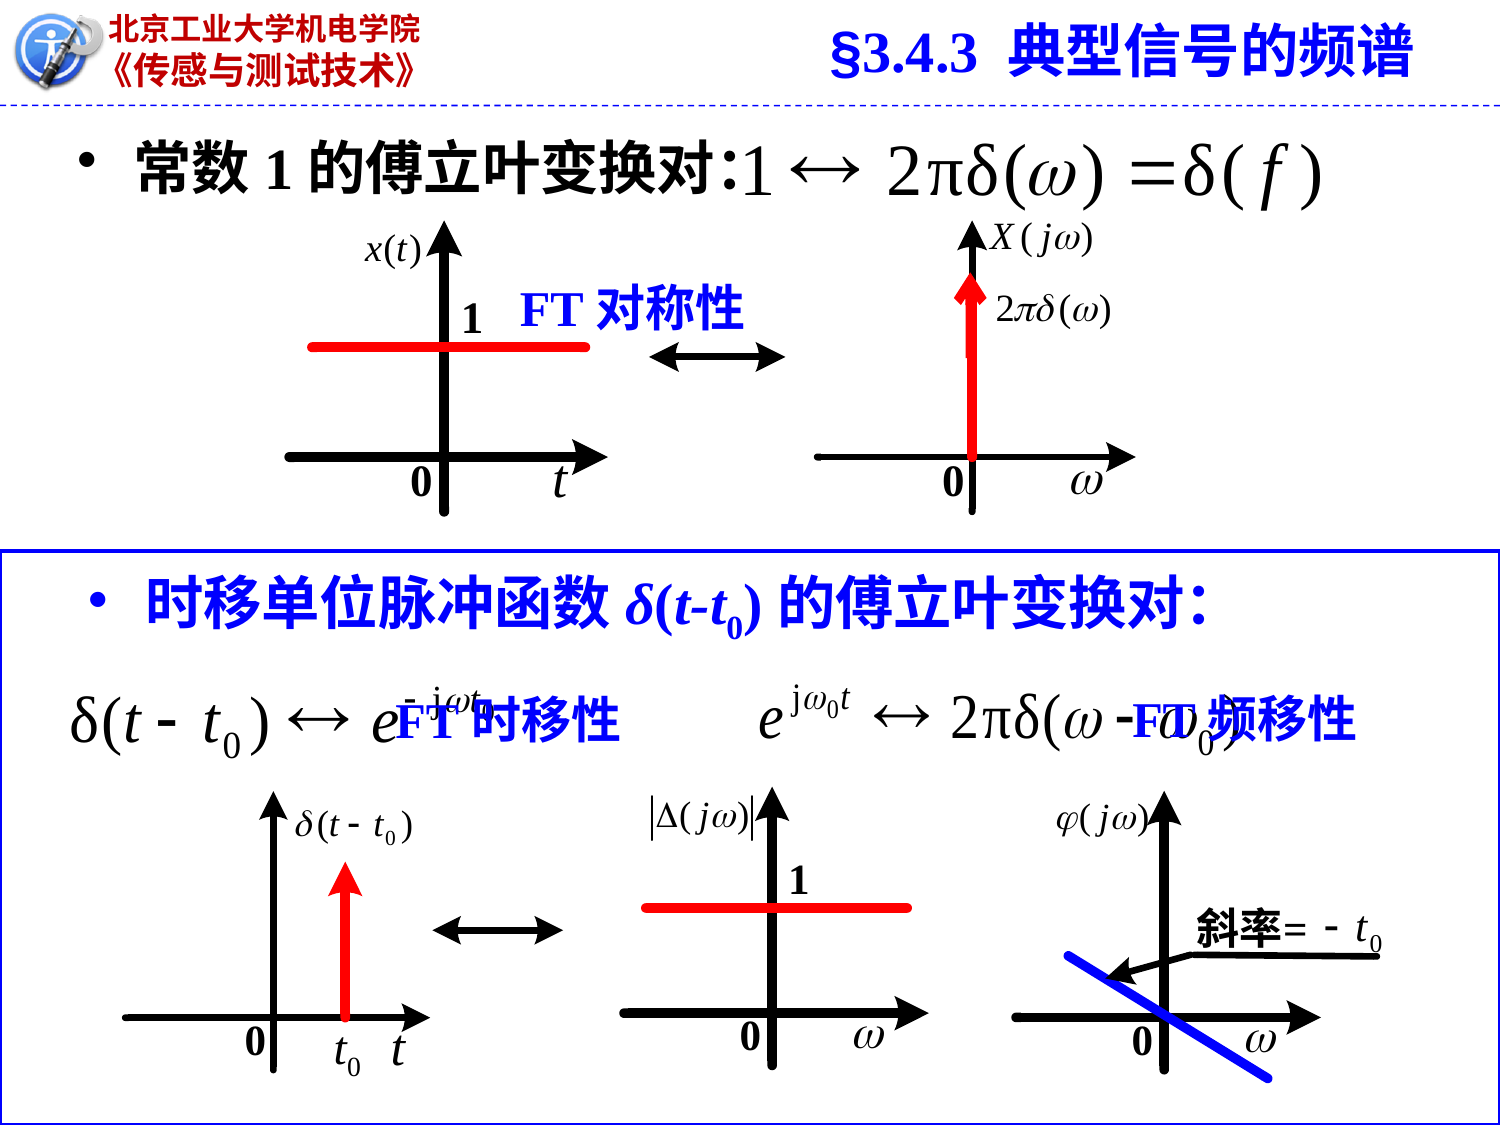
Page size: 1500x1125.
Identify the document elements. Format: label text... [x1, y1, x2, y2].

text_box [750, 669, 1248, 768]
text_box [60, 671, 506, 772]
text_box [118, 782, 1395, 1092]
text_box FT频移性 [1253, 679, 1500, 755]
text_box FT时移性 [510, 680, 745, 756]
text_box 时移单位脉冲函数δ(t-t0)的傅立叶变换对： [74, 558, 1450, 669]
text_box [0, 550, 1500, 1125]
text_box §3.4.3 典型信号的频谱 [814, 7, 1465, 92]
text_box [735, 126, 1332, 222]
text_box 常数1的傅立叶变换对： [62, 123, 751, 212]
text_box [280, 210, 1140, 521]
picture [11, 4, 107, 100]
